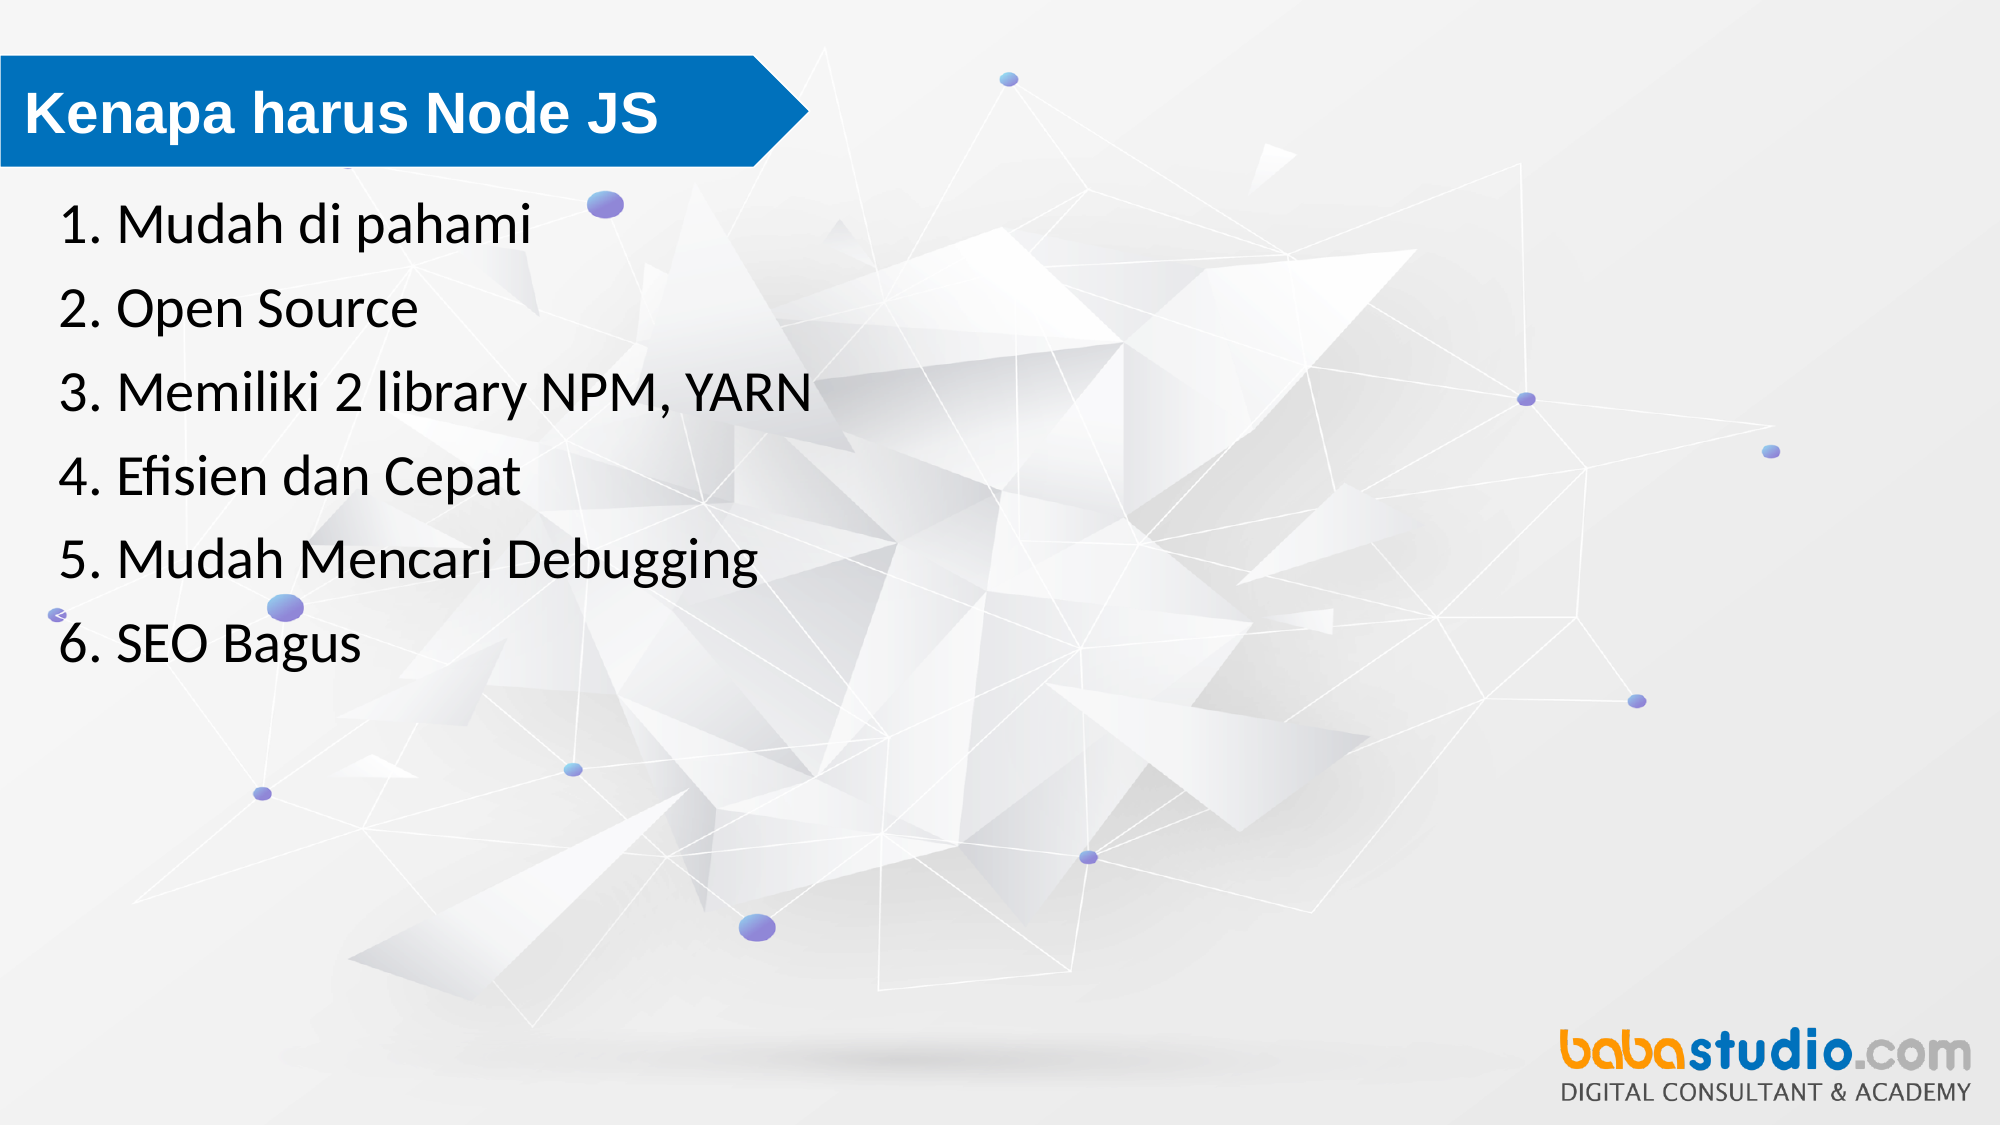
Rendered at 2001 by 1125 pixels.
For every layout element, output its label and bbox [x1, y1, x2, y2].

text_box [0, 0, 2000, 1125]
text_box [0, 54, 811, 168]
